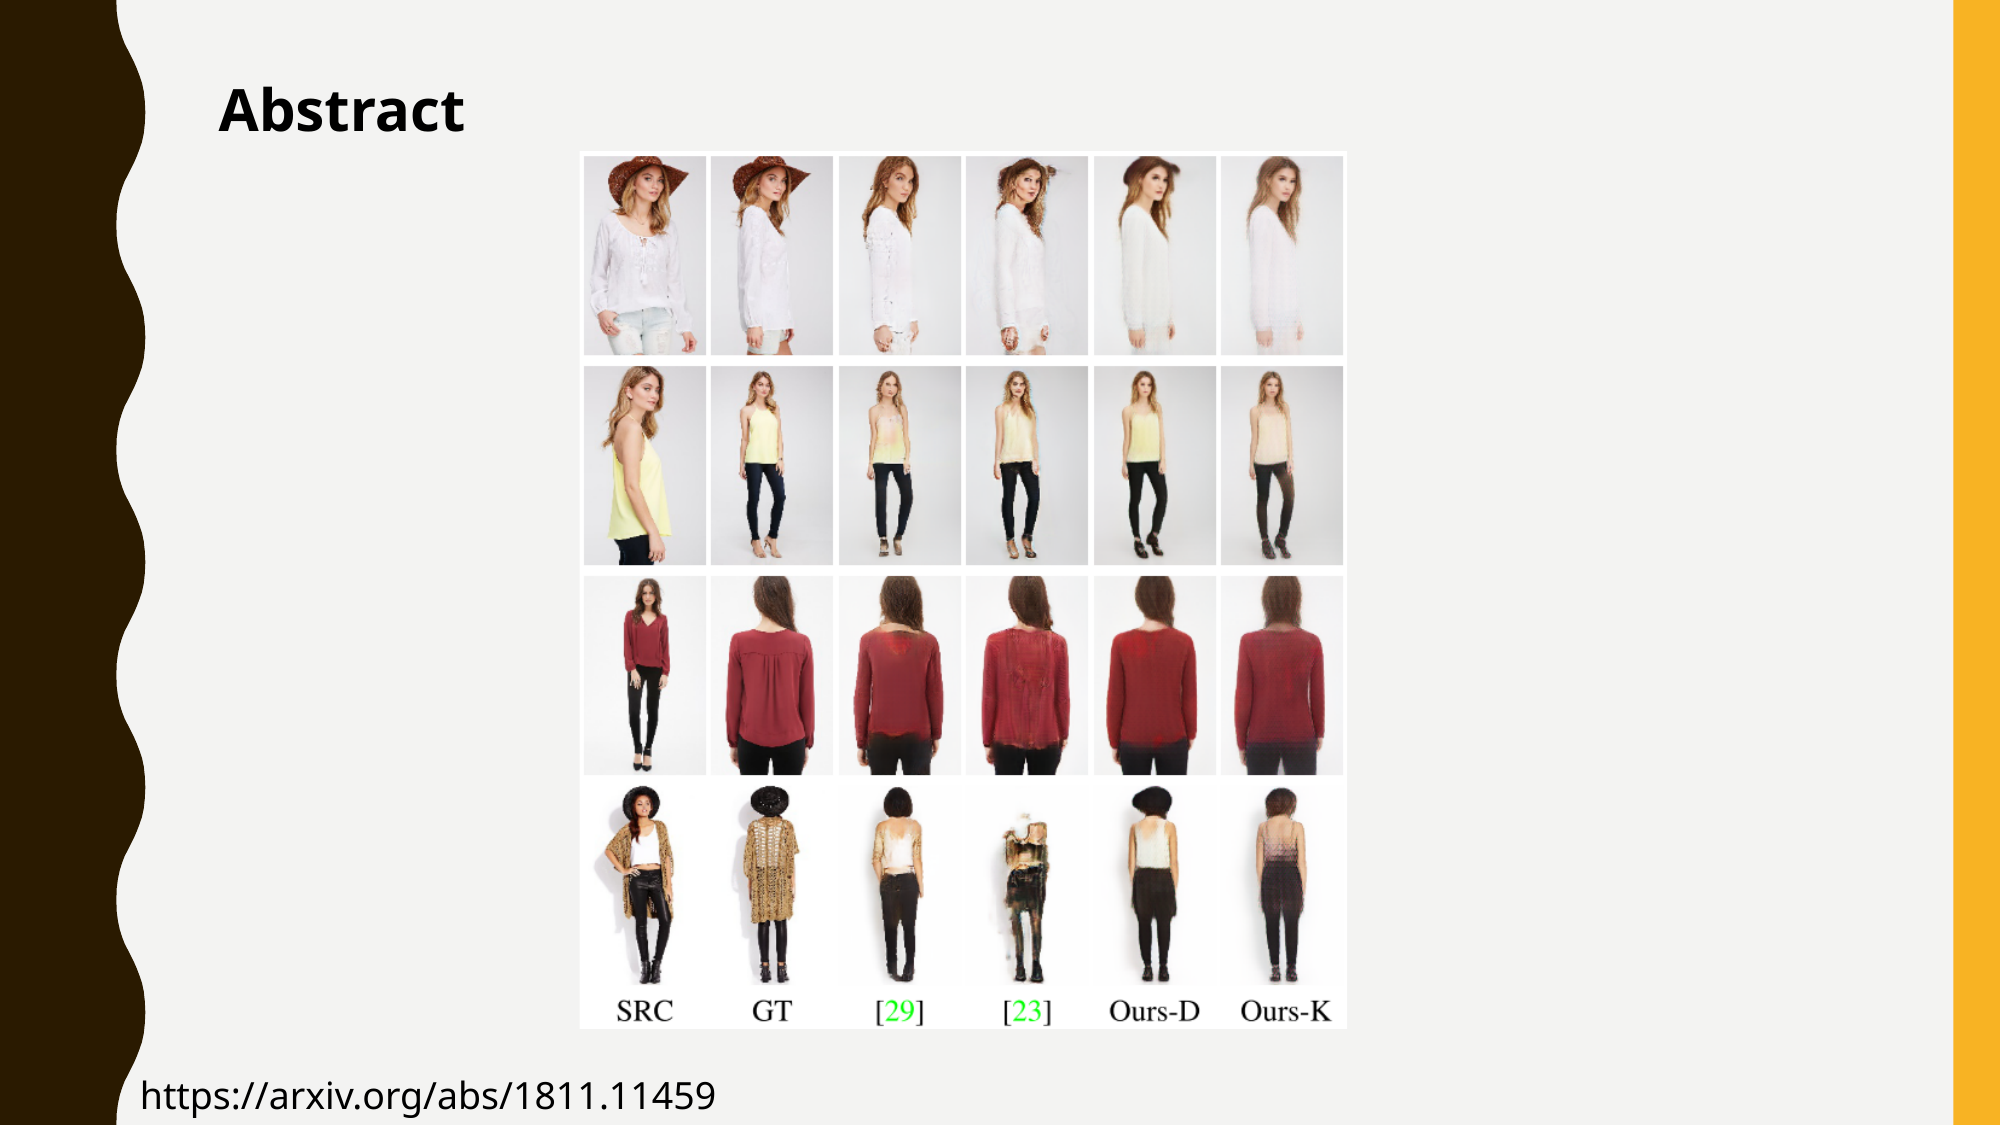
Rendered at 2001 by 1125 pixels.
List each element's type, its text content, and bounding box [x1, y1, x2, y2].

text_box https://arxiv.org/abs/1811.11459 [124, 1064, 1099, 1125]
text_box Abstract [203, 65, 1874, 151]
picture [579, 151, 1348, 1029]
